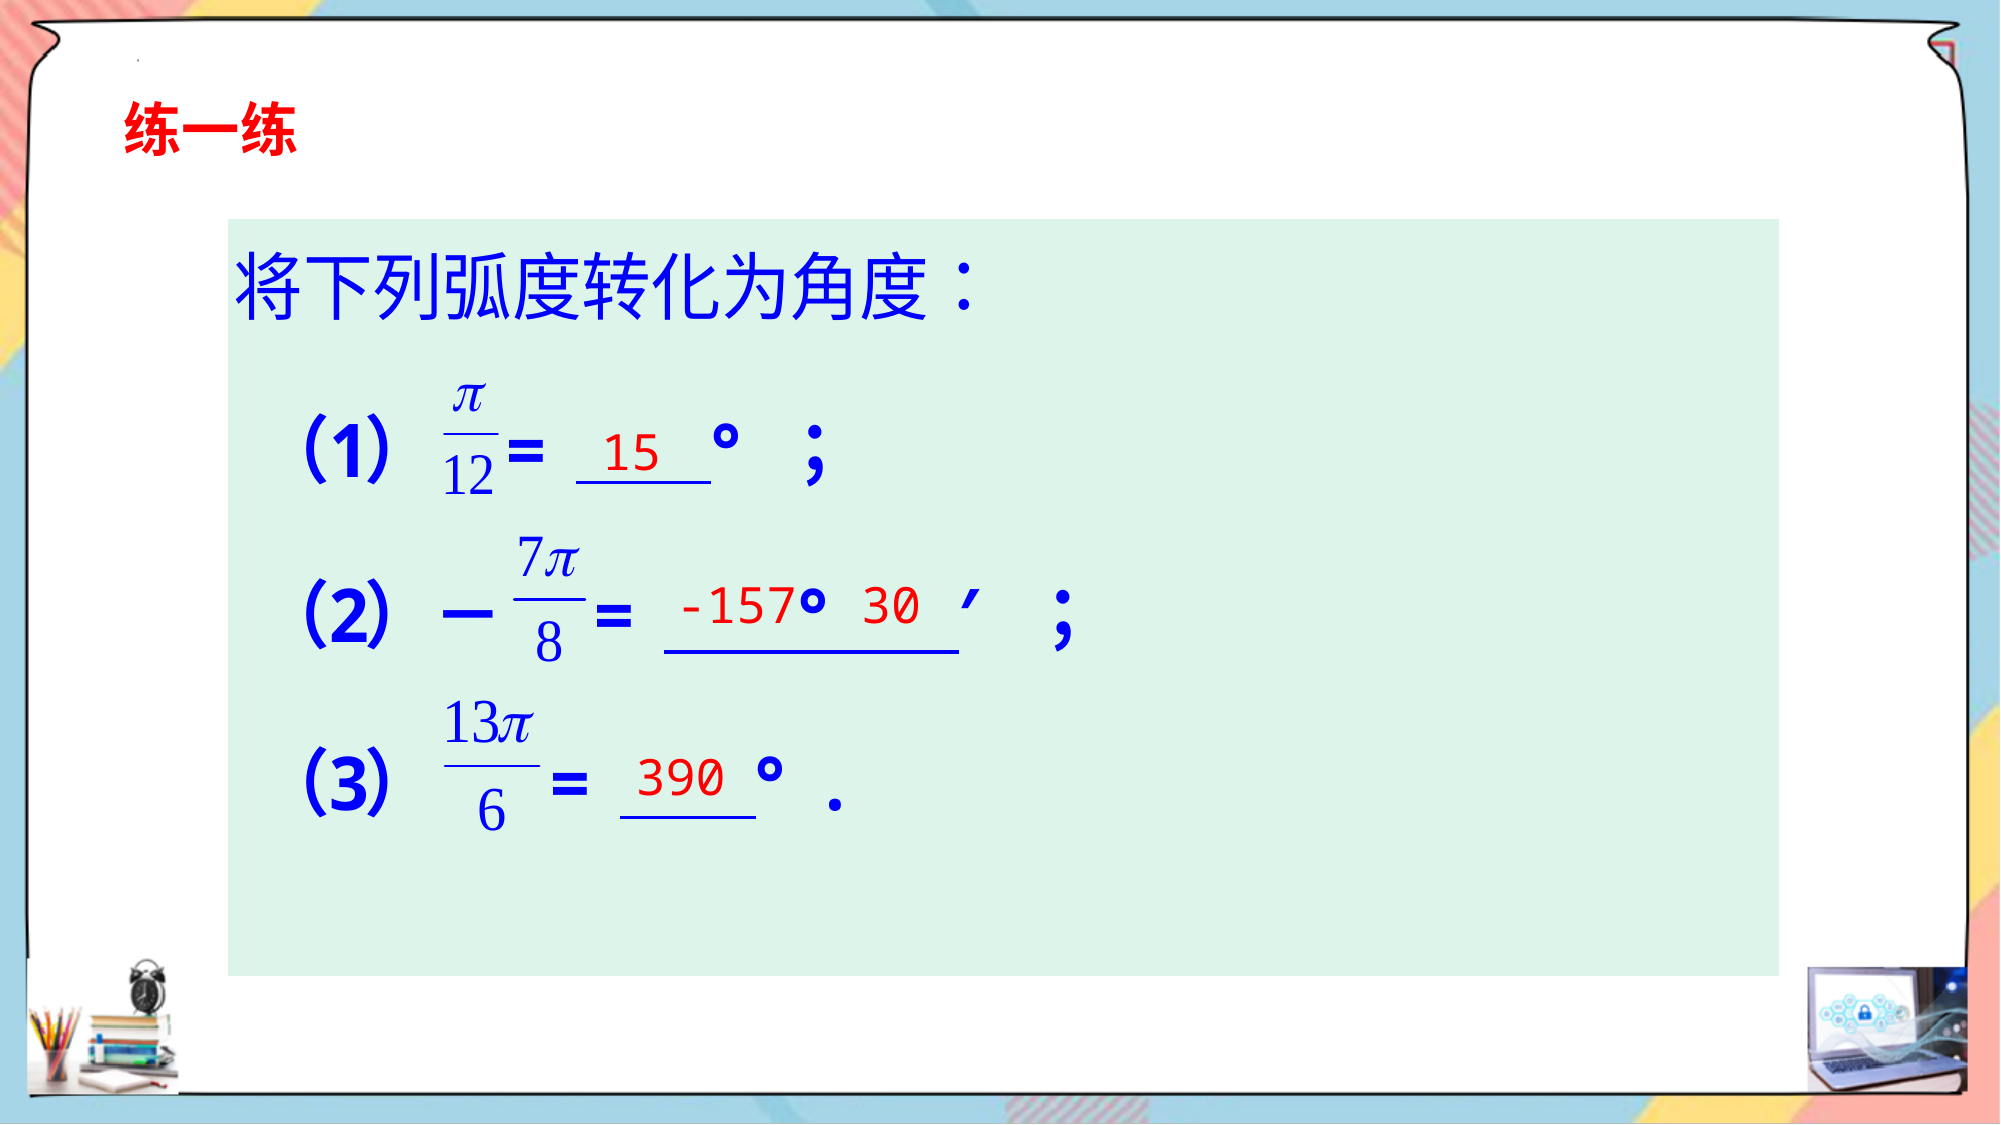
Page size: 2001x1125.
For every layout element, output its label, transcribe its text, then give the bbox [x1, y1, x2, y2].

picture [0, 0, 2001, 1125]
text_box 练一练 [108, 85, 393, 171]
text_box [233, 225, 1773, 970]
